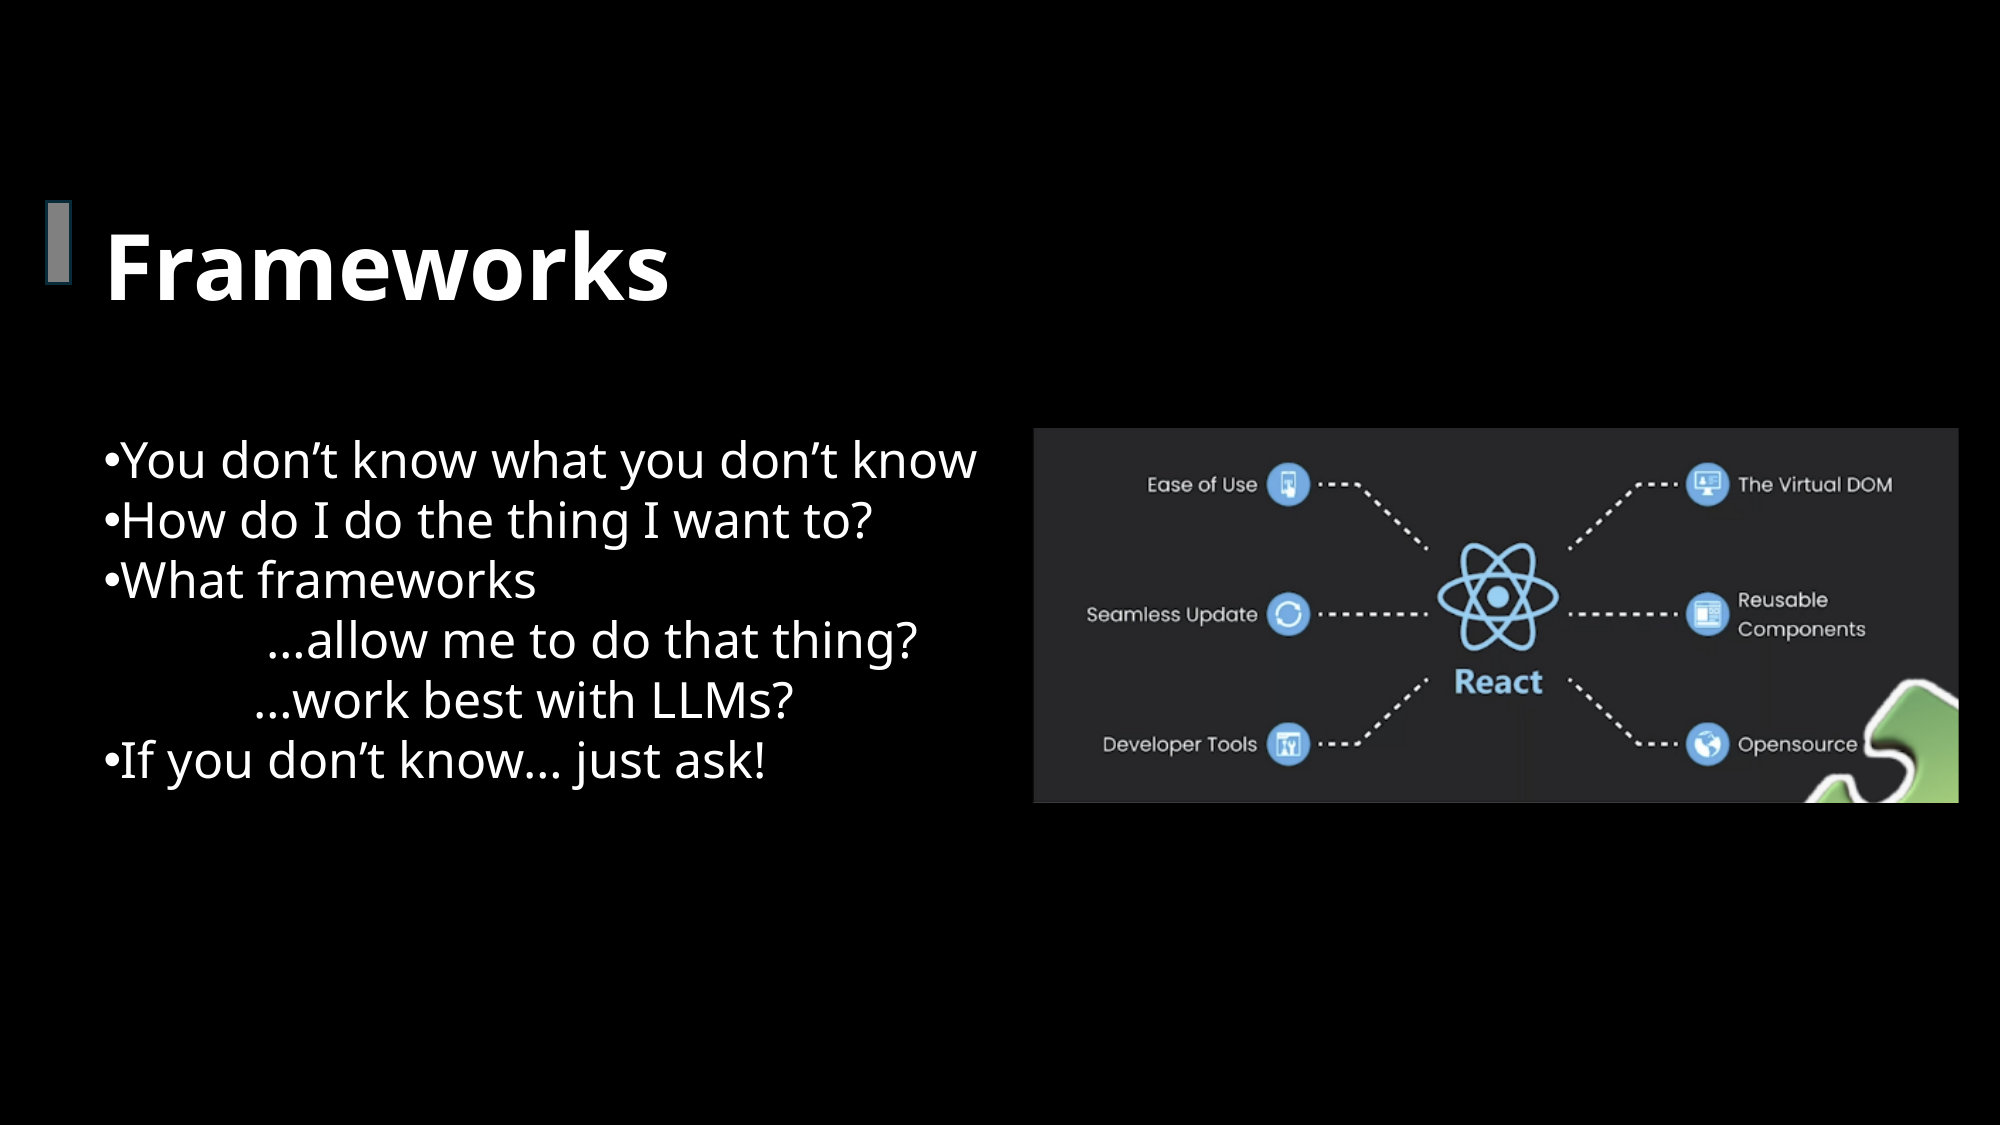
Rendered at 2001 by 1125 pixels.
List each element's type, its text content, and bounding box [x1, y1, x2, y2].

text_box Frameworks You don’t know what you don’t know How do I do the thing I want to? What frameworks …allow me to do that thing? …work best with LLMs? If you don’t know… just ask! [88, 201, 1131, 797]
picture [1032, 427, 1960, 803]
text_box [45, 200, 72, 285]
